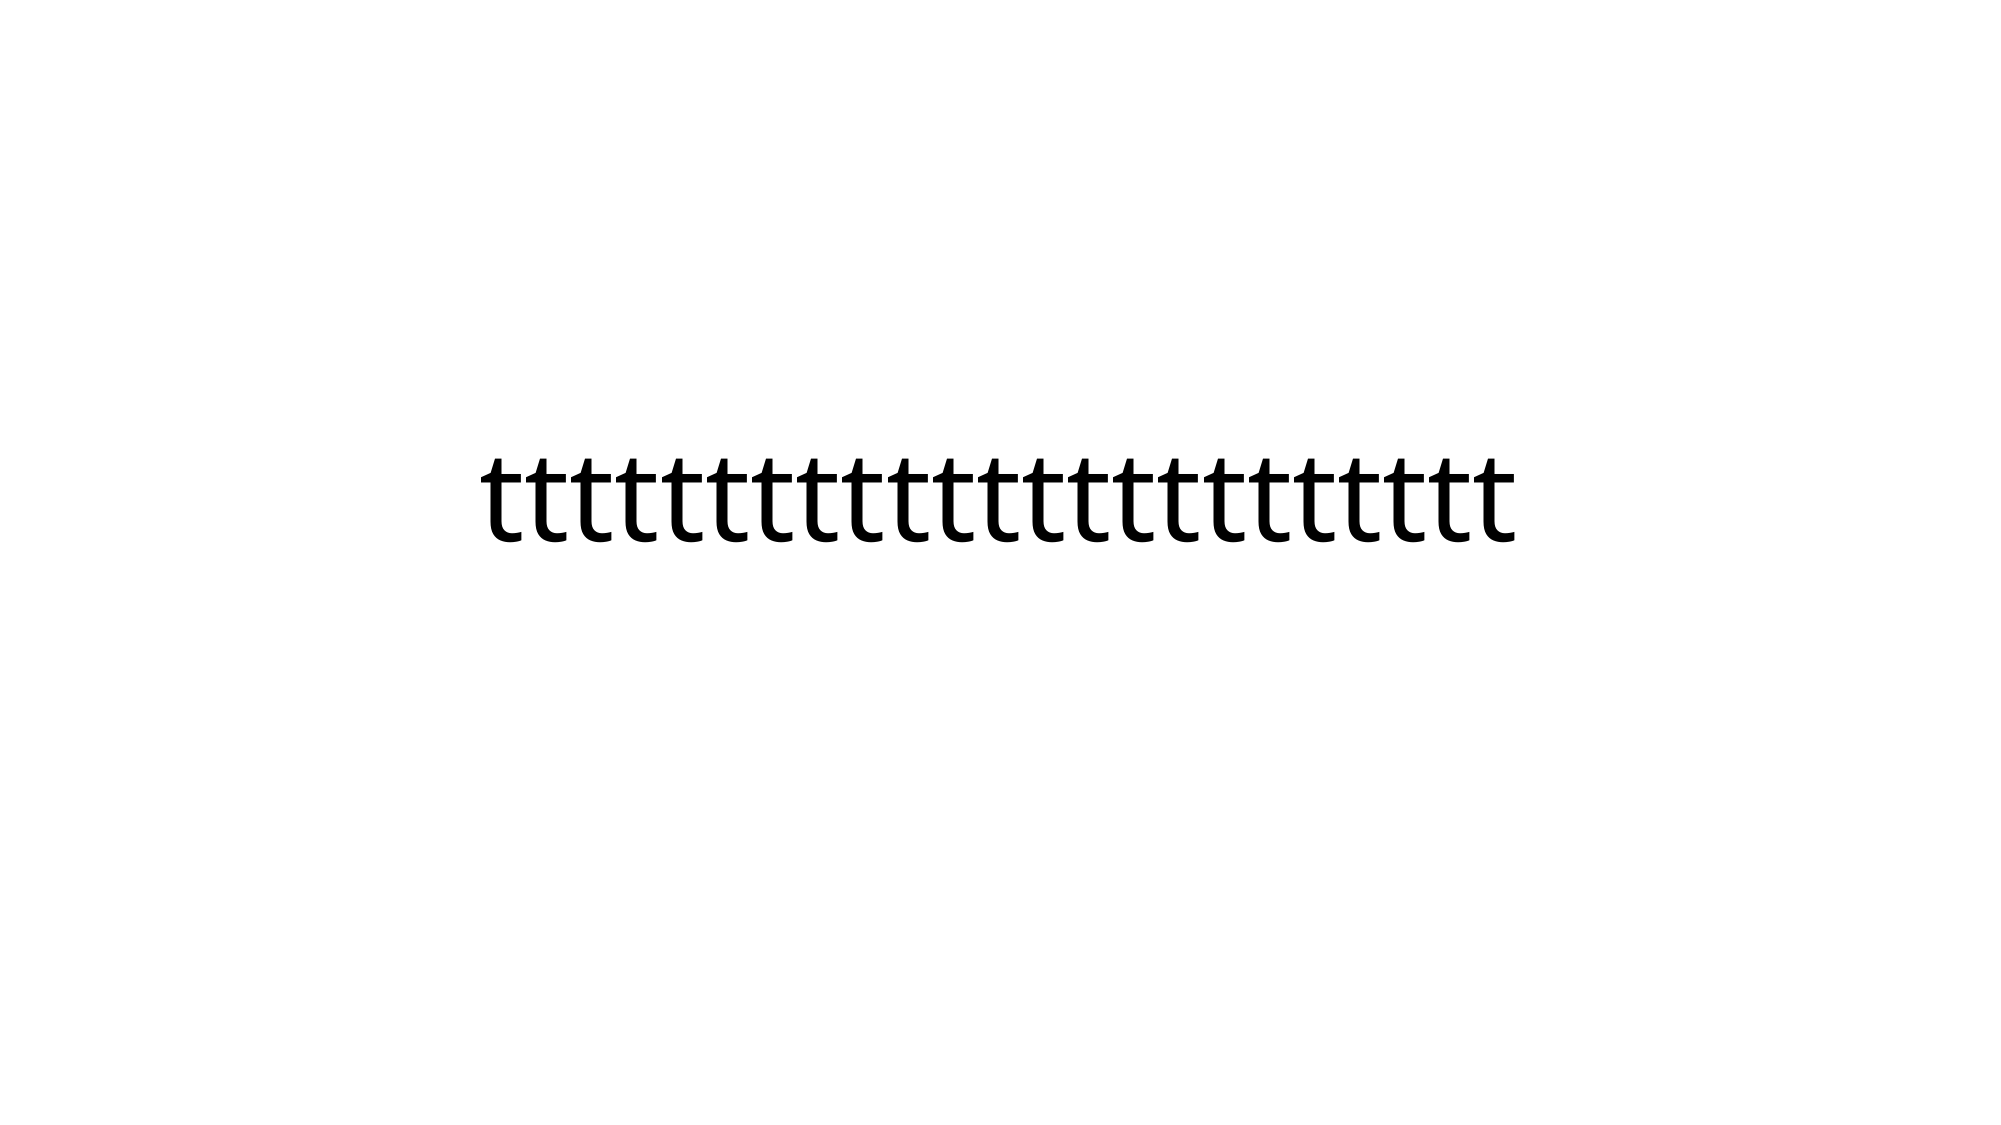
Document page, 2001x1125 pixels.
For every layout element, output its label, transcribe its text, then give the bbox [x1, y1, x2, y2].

title ttttttttttttttttttttttt [249, 184, 1750, 576]
